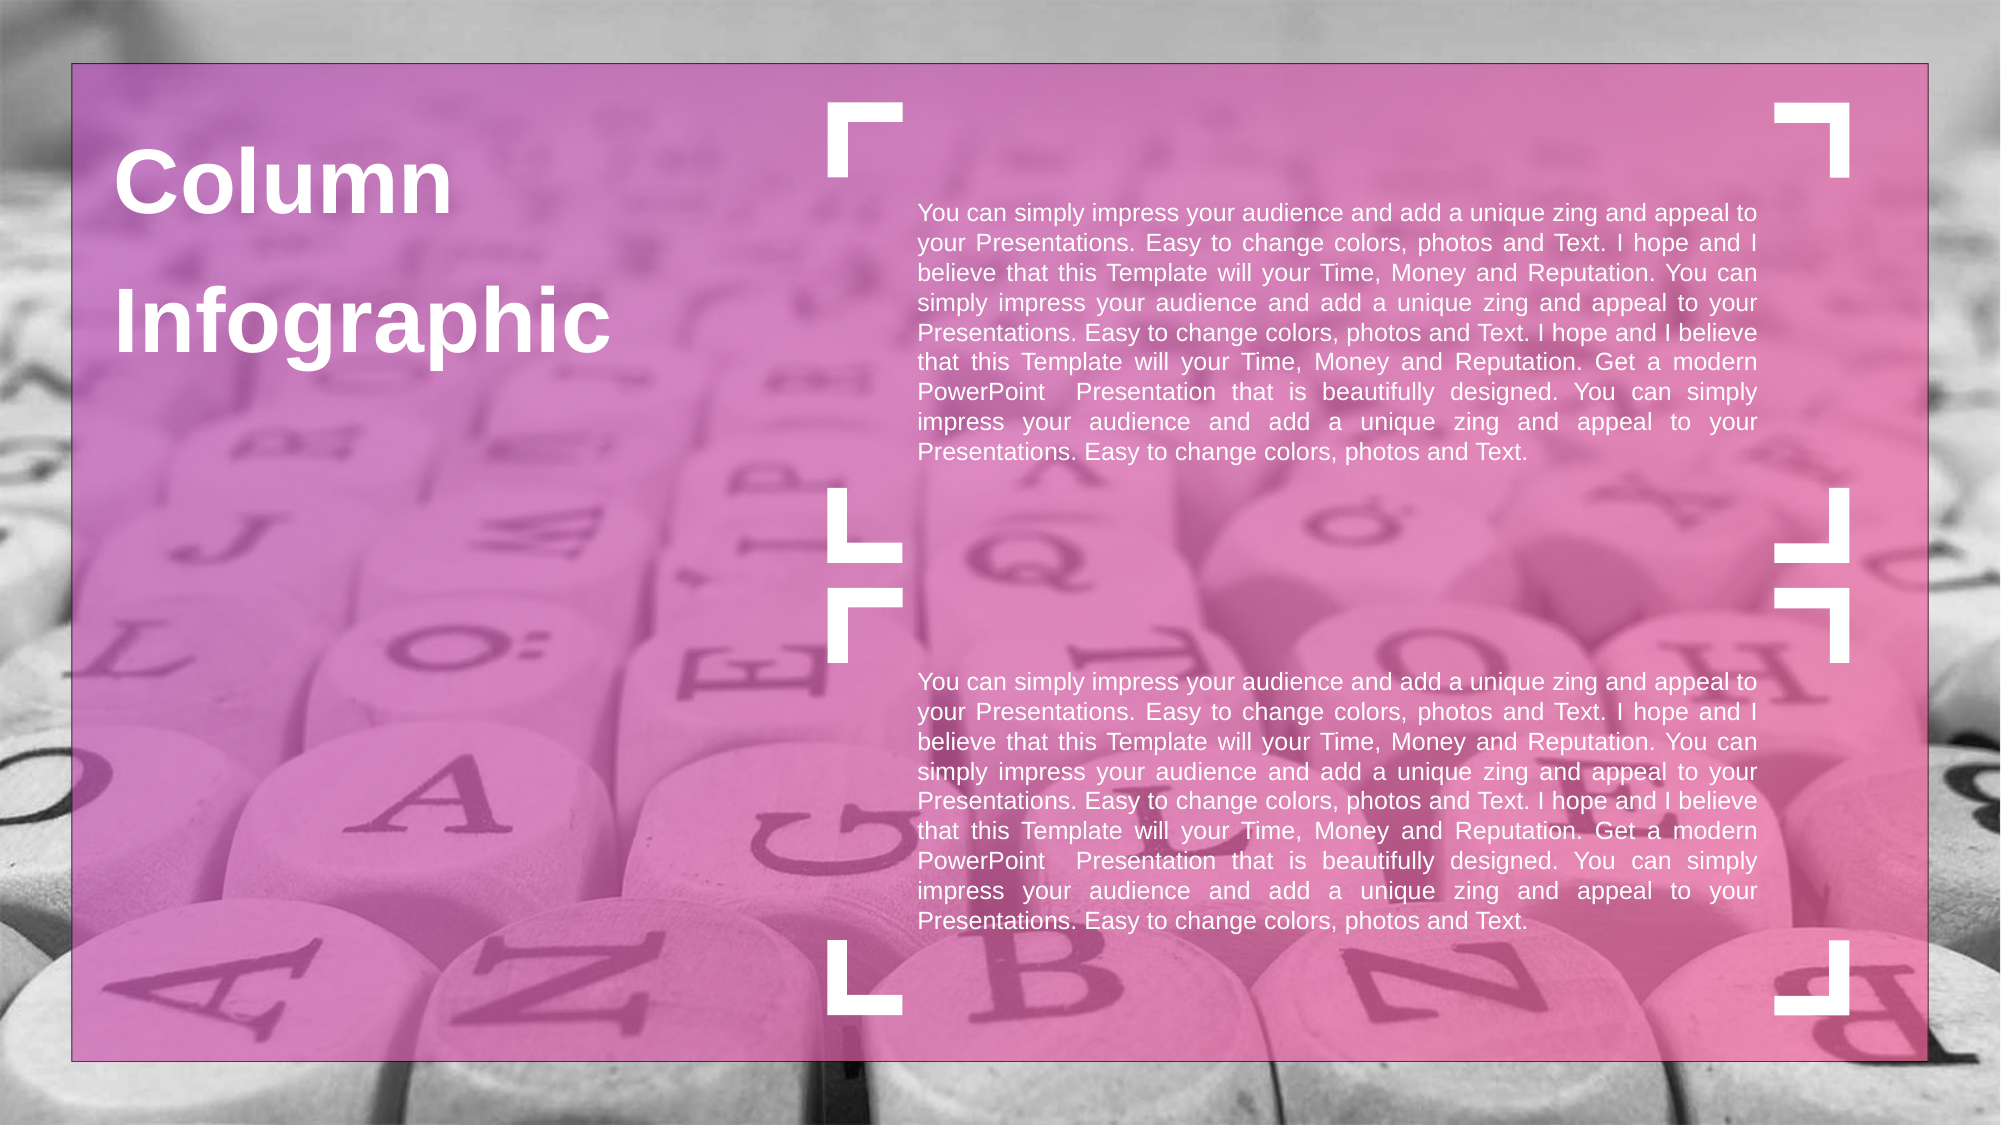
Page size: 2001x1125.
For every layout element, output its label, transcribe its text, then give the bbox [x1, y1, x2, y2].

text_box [827, 102, 1850, 563]
text_box Column Infographic [99, 93, 823, 388]
text_box [70, 62, 1930, 1063]
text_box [827, 587, 1850, 1016]
picture [0, 0, 2001, 1125]
